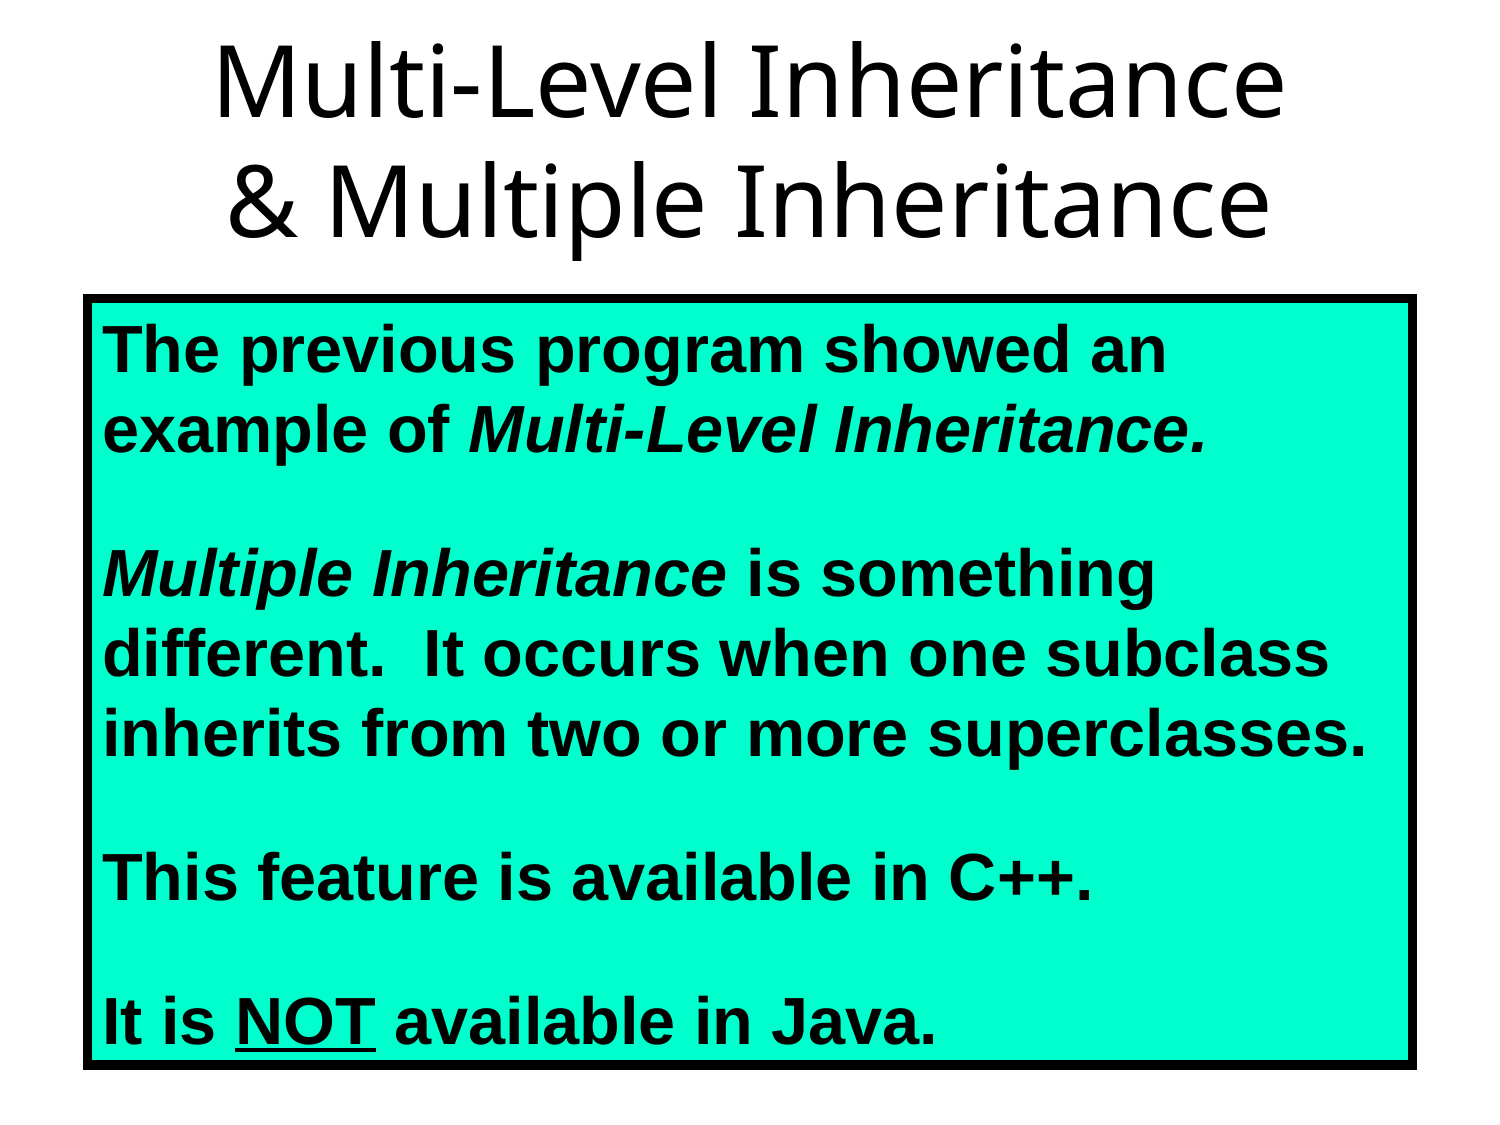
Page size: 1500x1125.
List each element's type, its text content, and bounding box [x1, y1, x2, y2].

title Multi-Level Inheritance & Multiple Inheritance [0, 0, 1500, 275]
text_box The previous program showed an example of Multi-Level Inheritance. Multiple Inheritance is something different. It occurs when one subclass inherits from two or more superclasses. This feature is available in C++. It is NOT available in Java. [87, 298, 1413, 1066]
